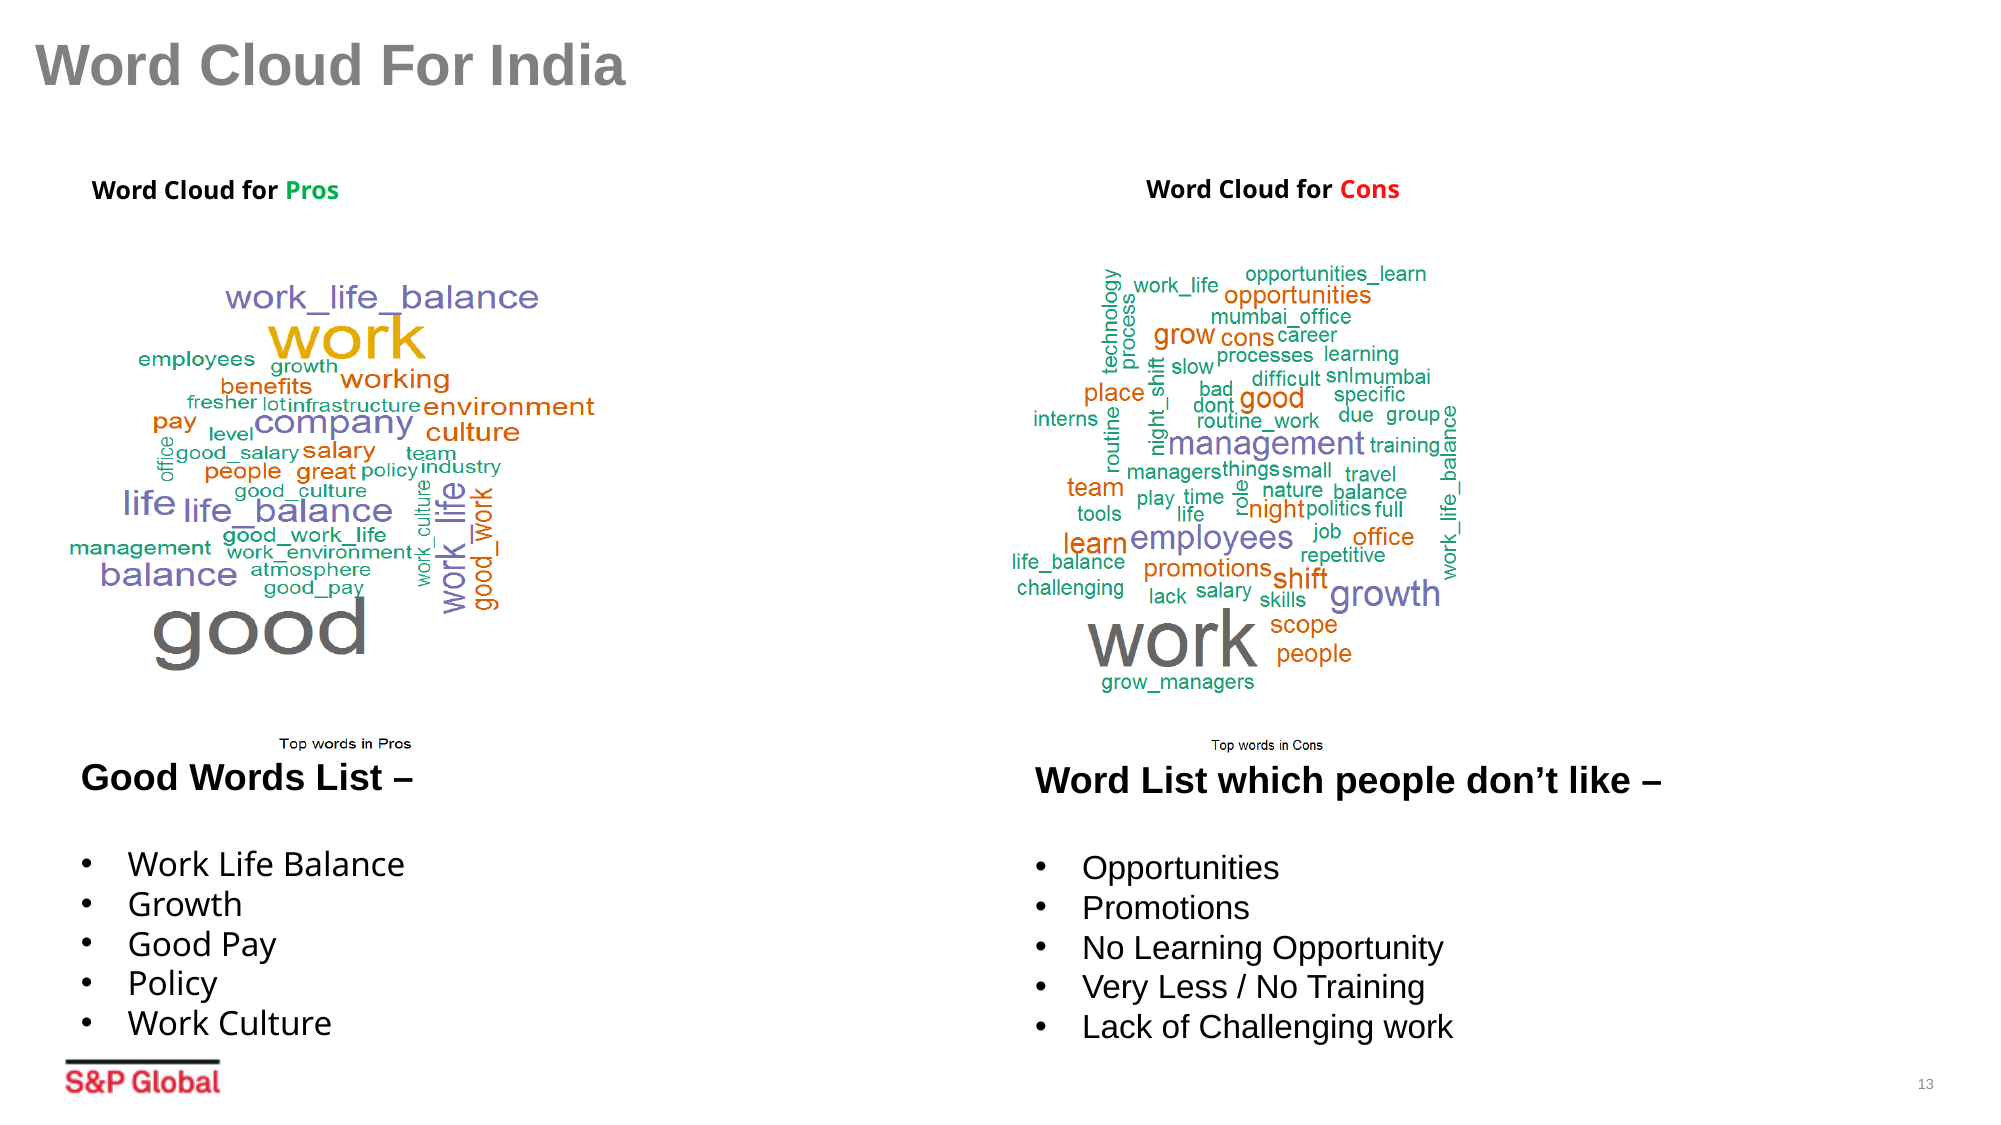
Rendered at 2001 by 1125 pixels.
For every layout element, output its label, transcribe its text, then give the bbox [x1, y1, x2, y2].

slide_number 13 [1851, 1067, 2000, 1125]
title Word Cloud For India [35, 27, 1899, 101]
text_box Word Cloud for Pros [77, 167, 570, 212]
picture [42, 1057, 225, 1117]
picture [57, 241, 623, 752]
text_box Word List which people don’t like – Opportunities Promotions No Learning Opportunity Very Less / No Training Lack of Challenging work [1020, 748, 1702, 1053]
text_box Good Words List – Work Life Balance Growth Good Pay Policy Work Culture [66, 745, 913, 1095]
text_box Word Cloud for Cons [1131, 166, 1625, 212]
picture [1007, 221, 1505, 753]
